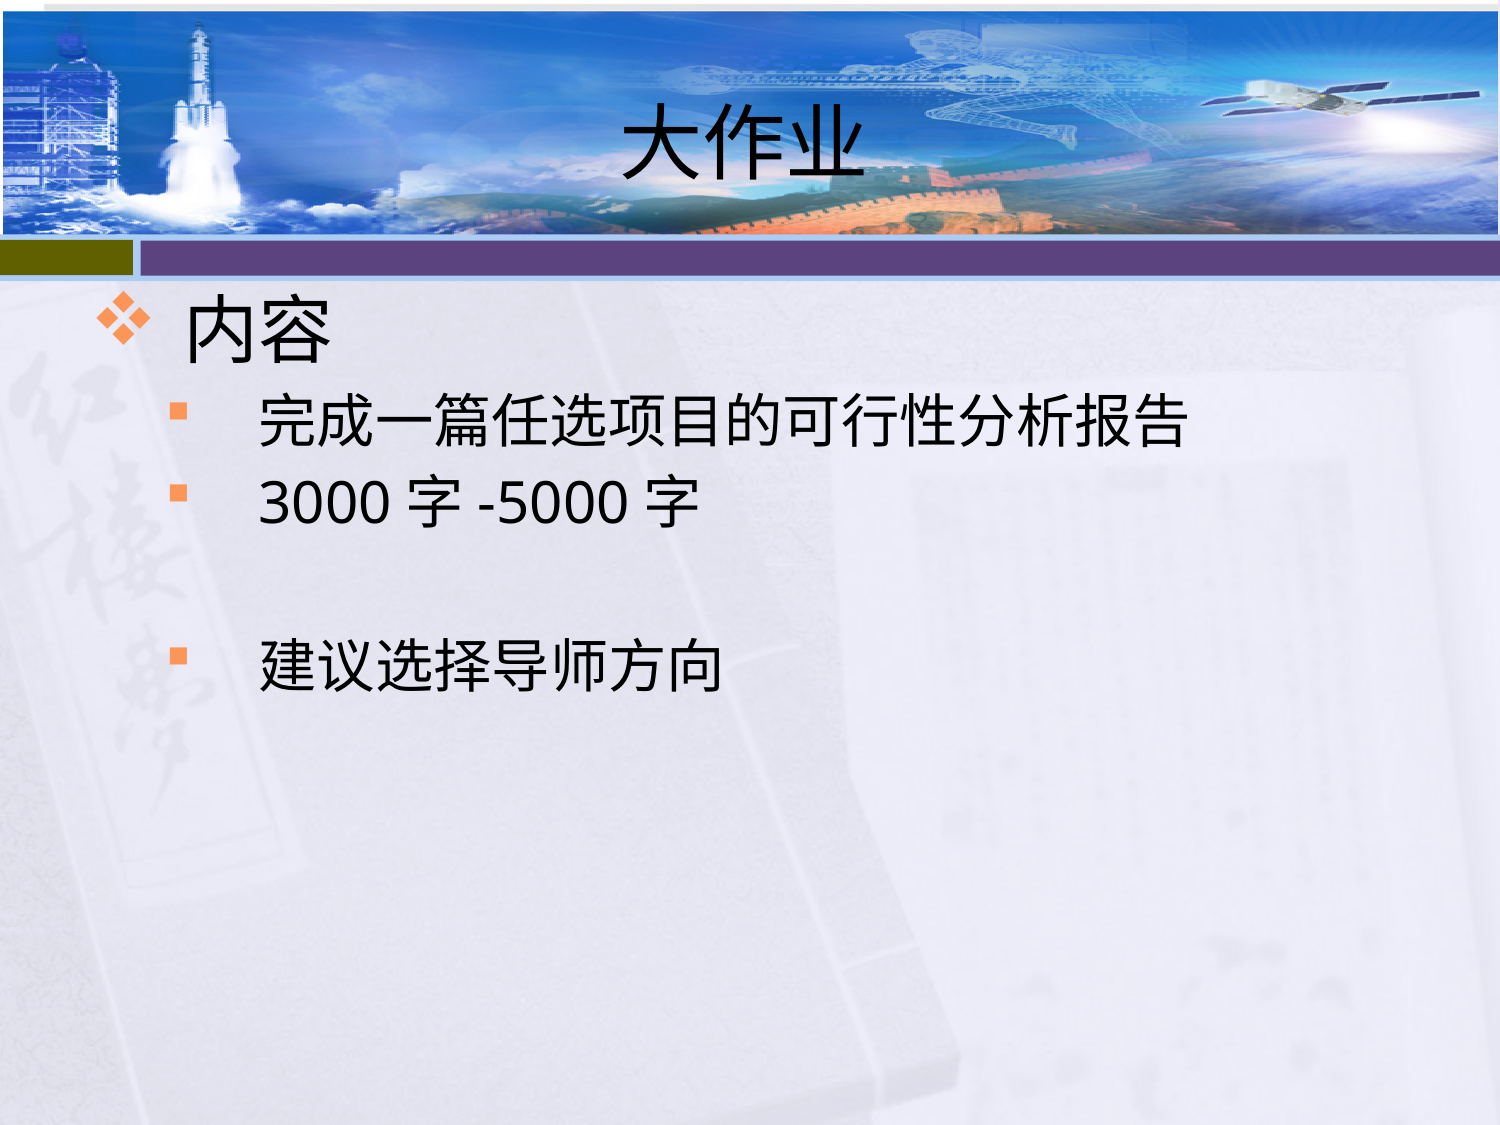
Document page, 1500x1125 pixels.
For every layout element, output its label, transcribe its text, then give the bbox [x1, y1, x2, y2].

picture [0, 0, 1498, 234]
list [75, 239, 1388, 275]
text_box 内容 完成一篇任选项目的可行性分析报告 3000字-5000字 建议选择导师方向 [75, 275, 1463, 1125]
title 大作业 [0, 46, 1489, 234]
